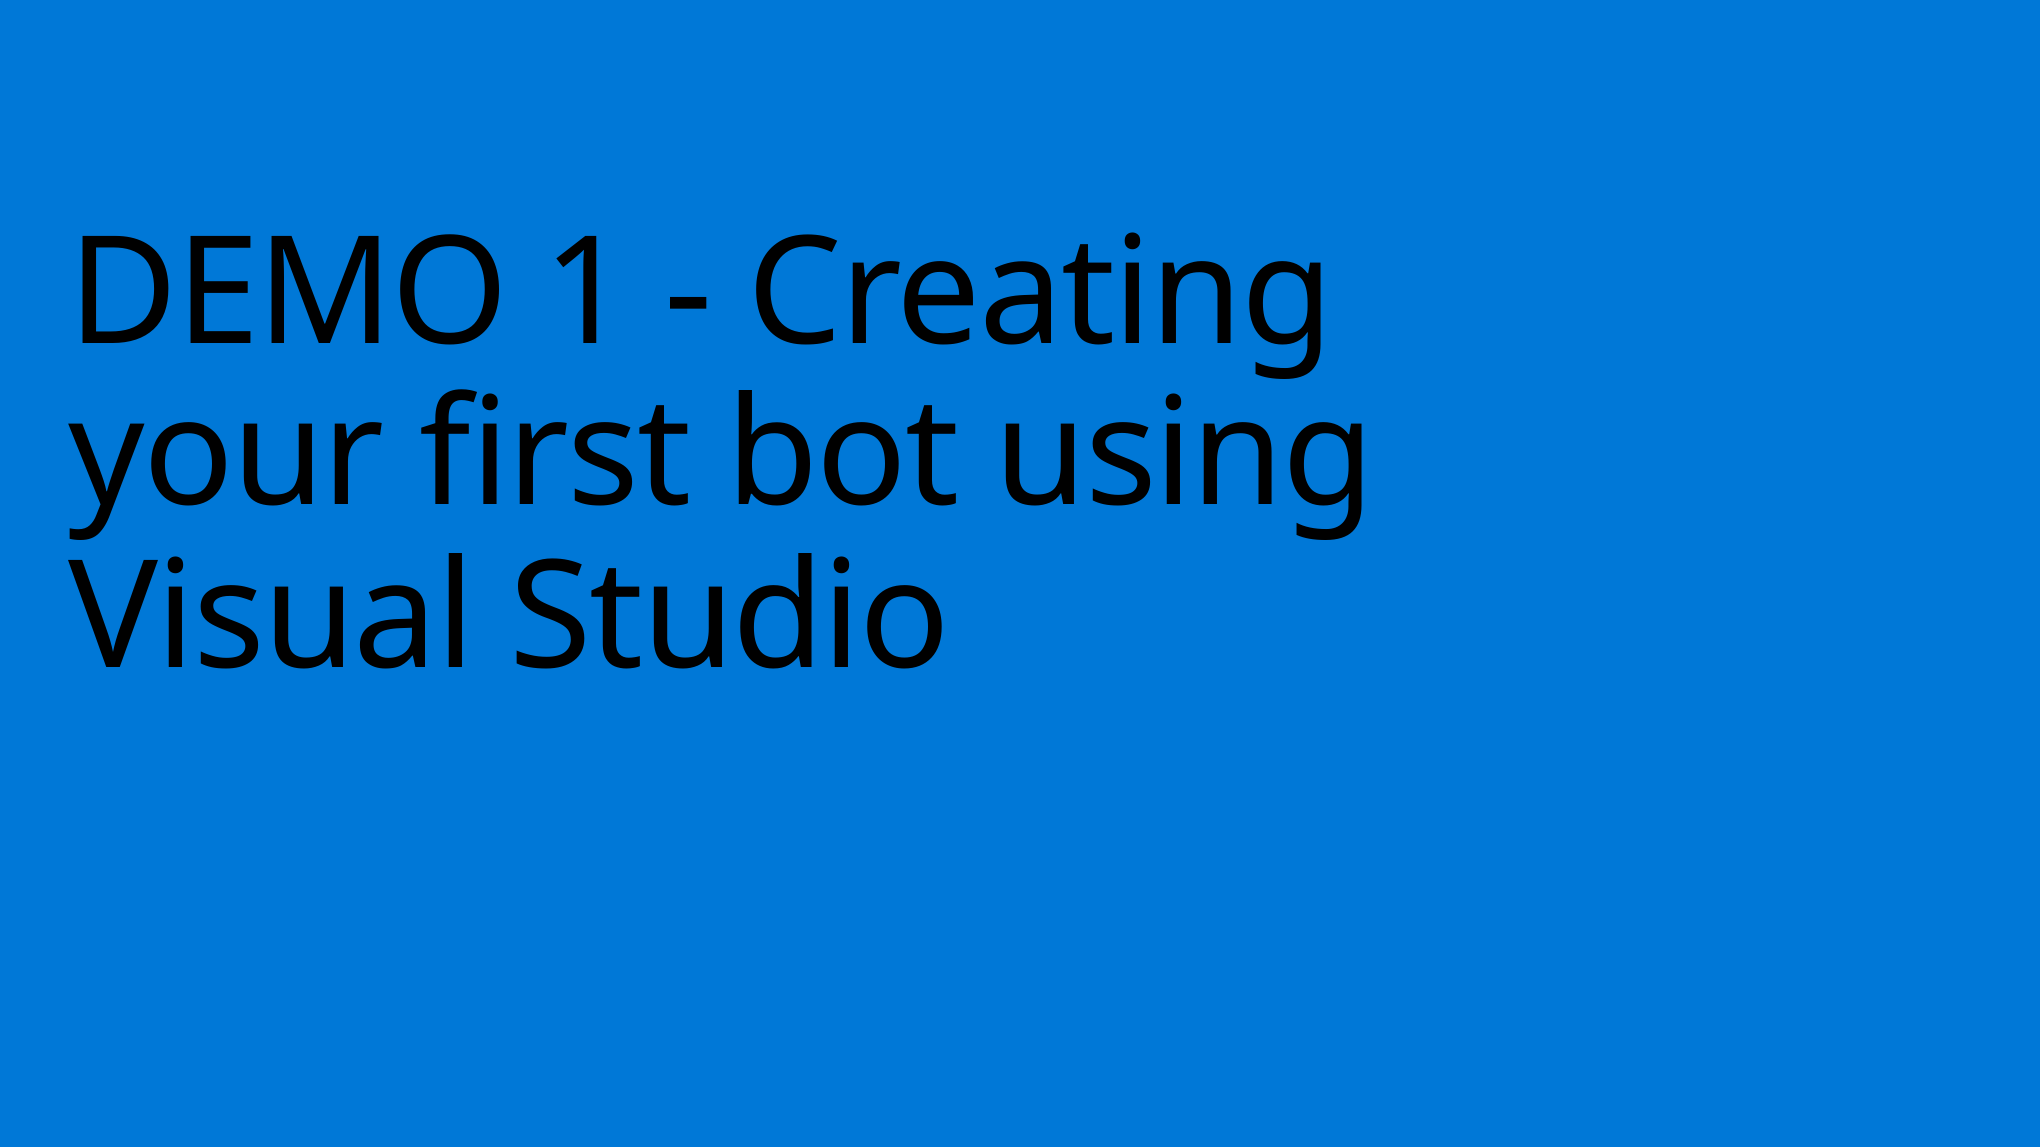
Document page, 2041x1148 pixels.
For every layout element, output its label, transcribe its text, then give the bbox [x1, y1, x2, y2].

title DEMO 1 - Creating your first bot using Visual Studio [45, 198, 1695, 650]
